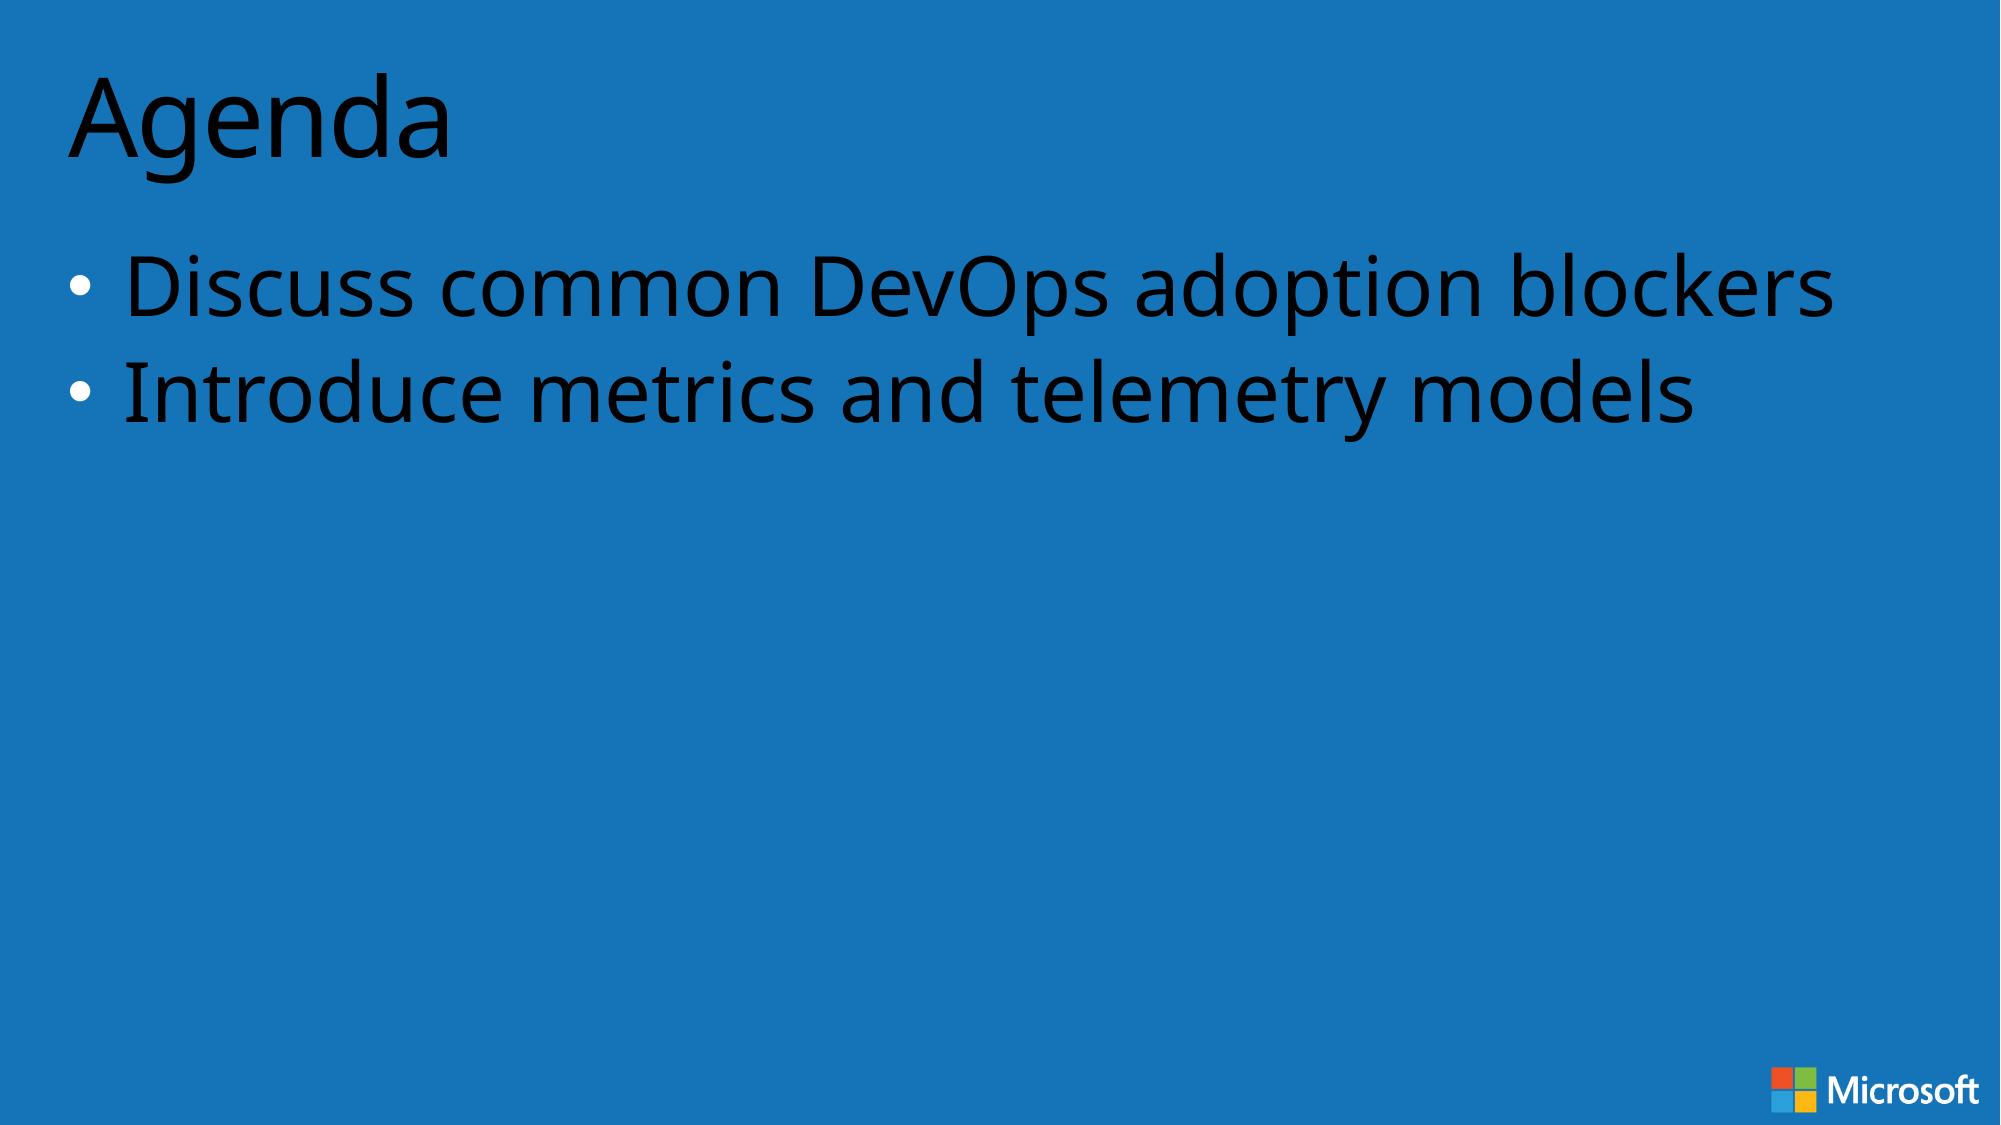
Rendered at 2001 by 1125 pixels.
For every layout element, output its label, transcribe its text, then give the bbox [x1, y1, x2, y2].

picture [1770, 1066, 1980, 1113]
title Agenda [44, 47, 1938, 196]
list Discuss common DevOps adoption blockers Introduce metrics and telemetry models [43, 229, 1938, 960]
